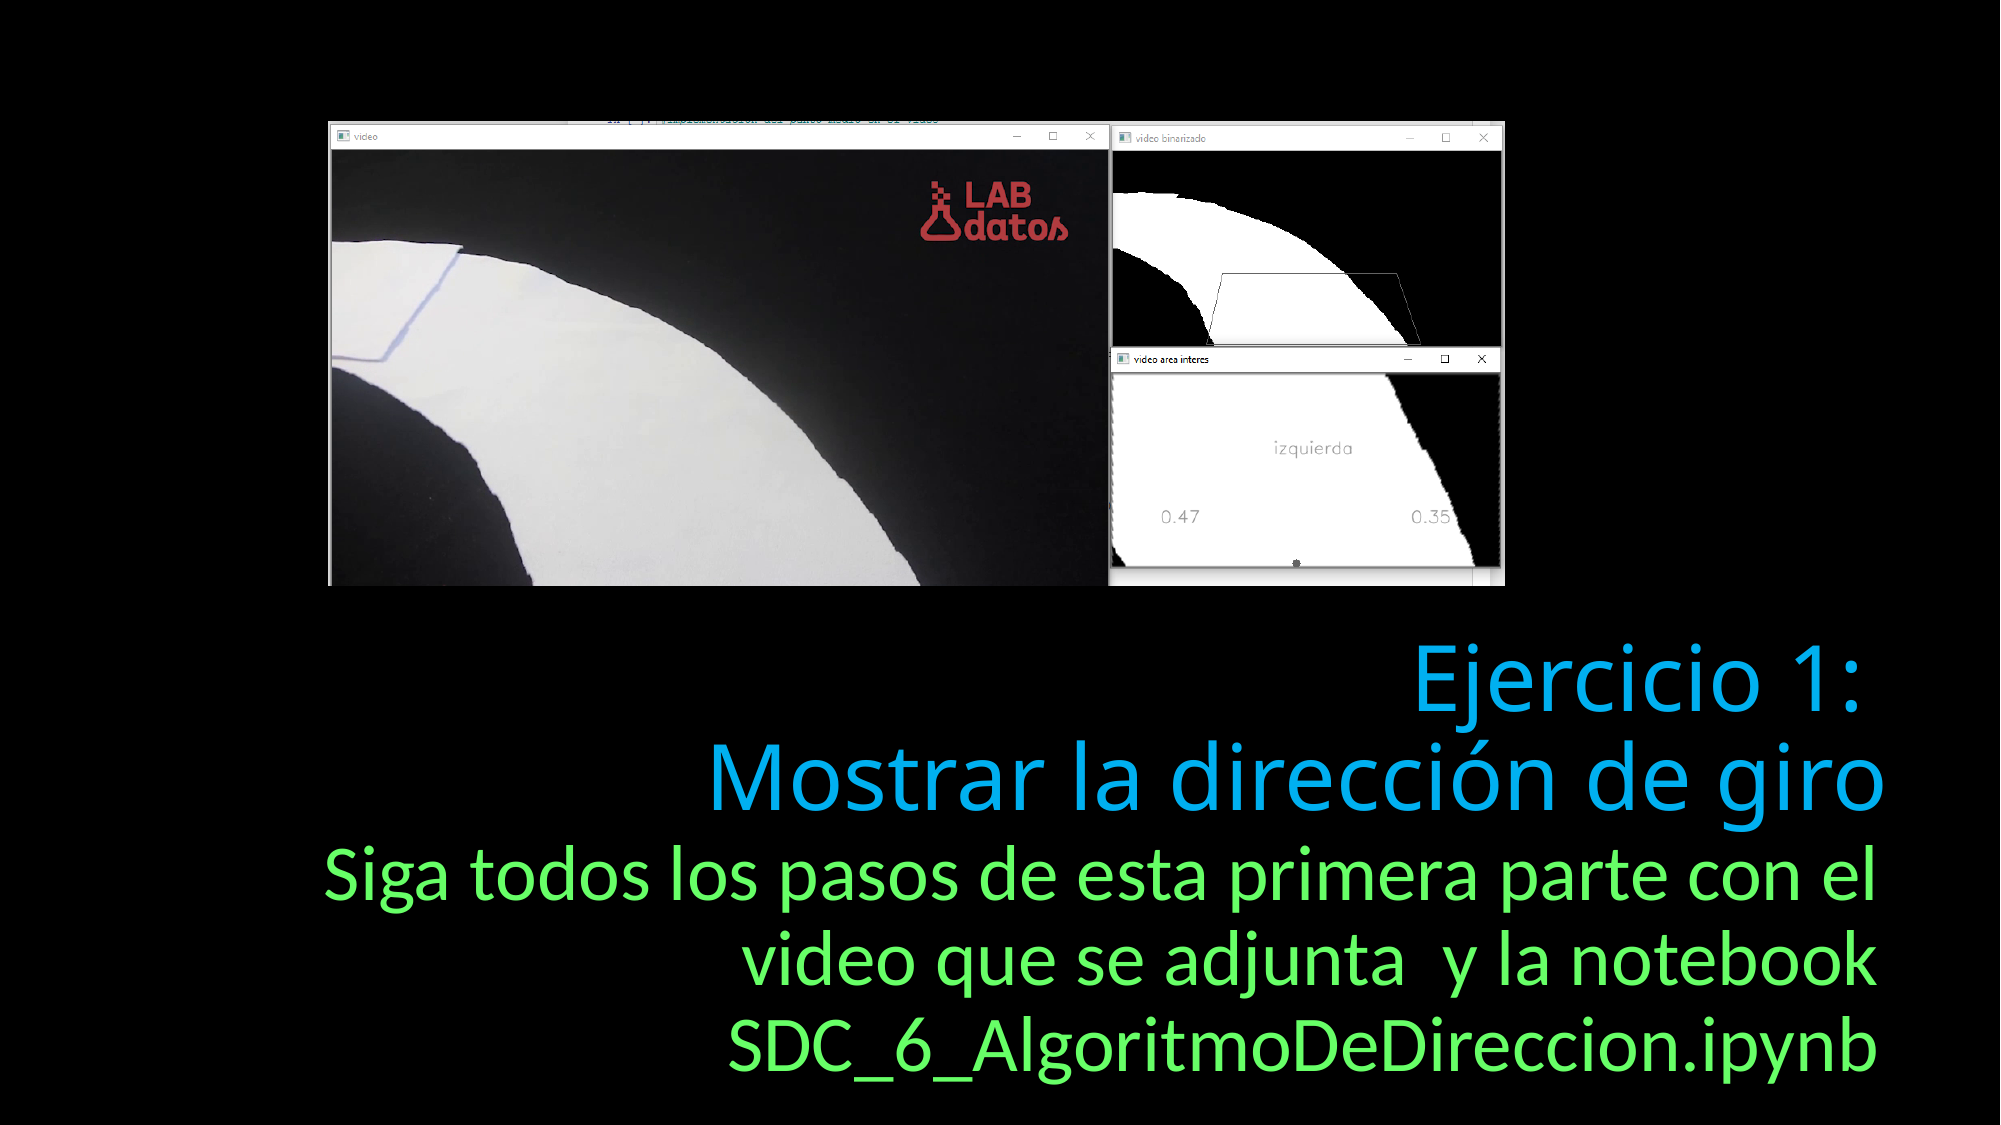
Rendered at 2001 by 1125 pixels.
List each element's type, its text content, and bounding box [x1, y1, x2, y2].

text_box Siga todos los pasos de esta primera parte con el video que se adjunta y la notebook SDC_6_AlgoritmoDeDireccion.ipynb [168, 824, 1894, 1096]
picture [328, 121, 1505, 586]
title Ejercicio 1: Mostrar la dirección de giro [178, 622, 1904, 840]
